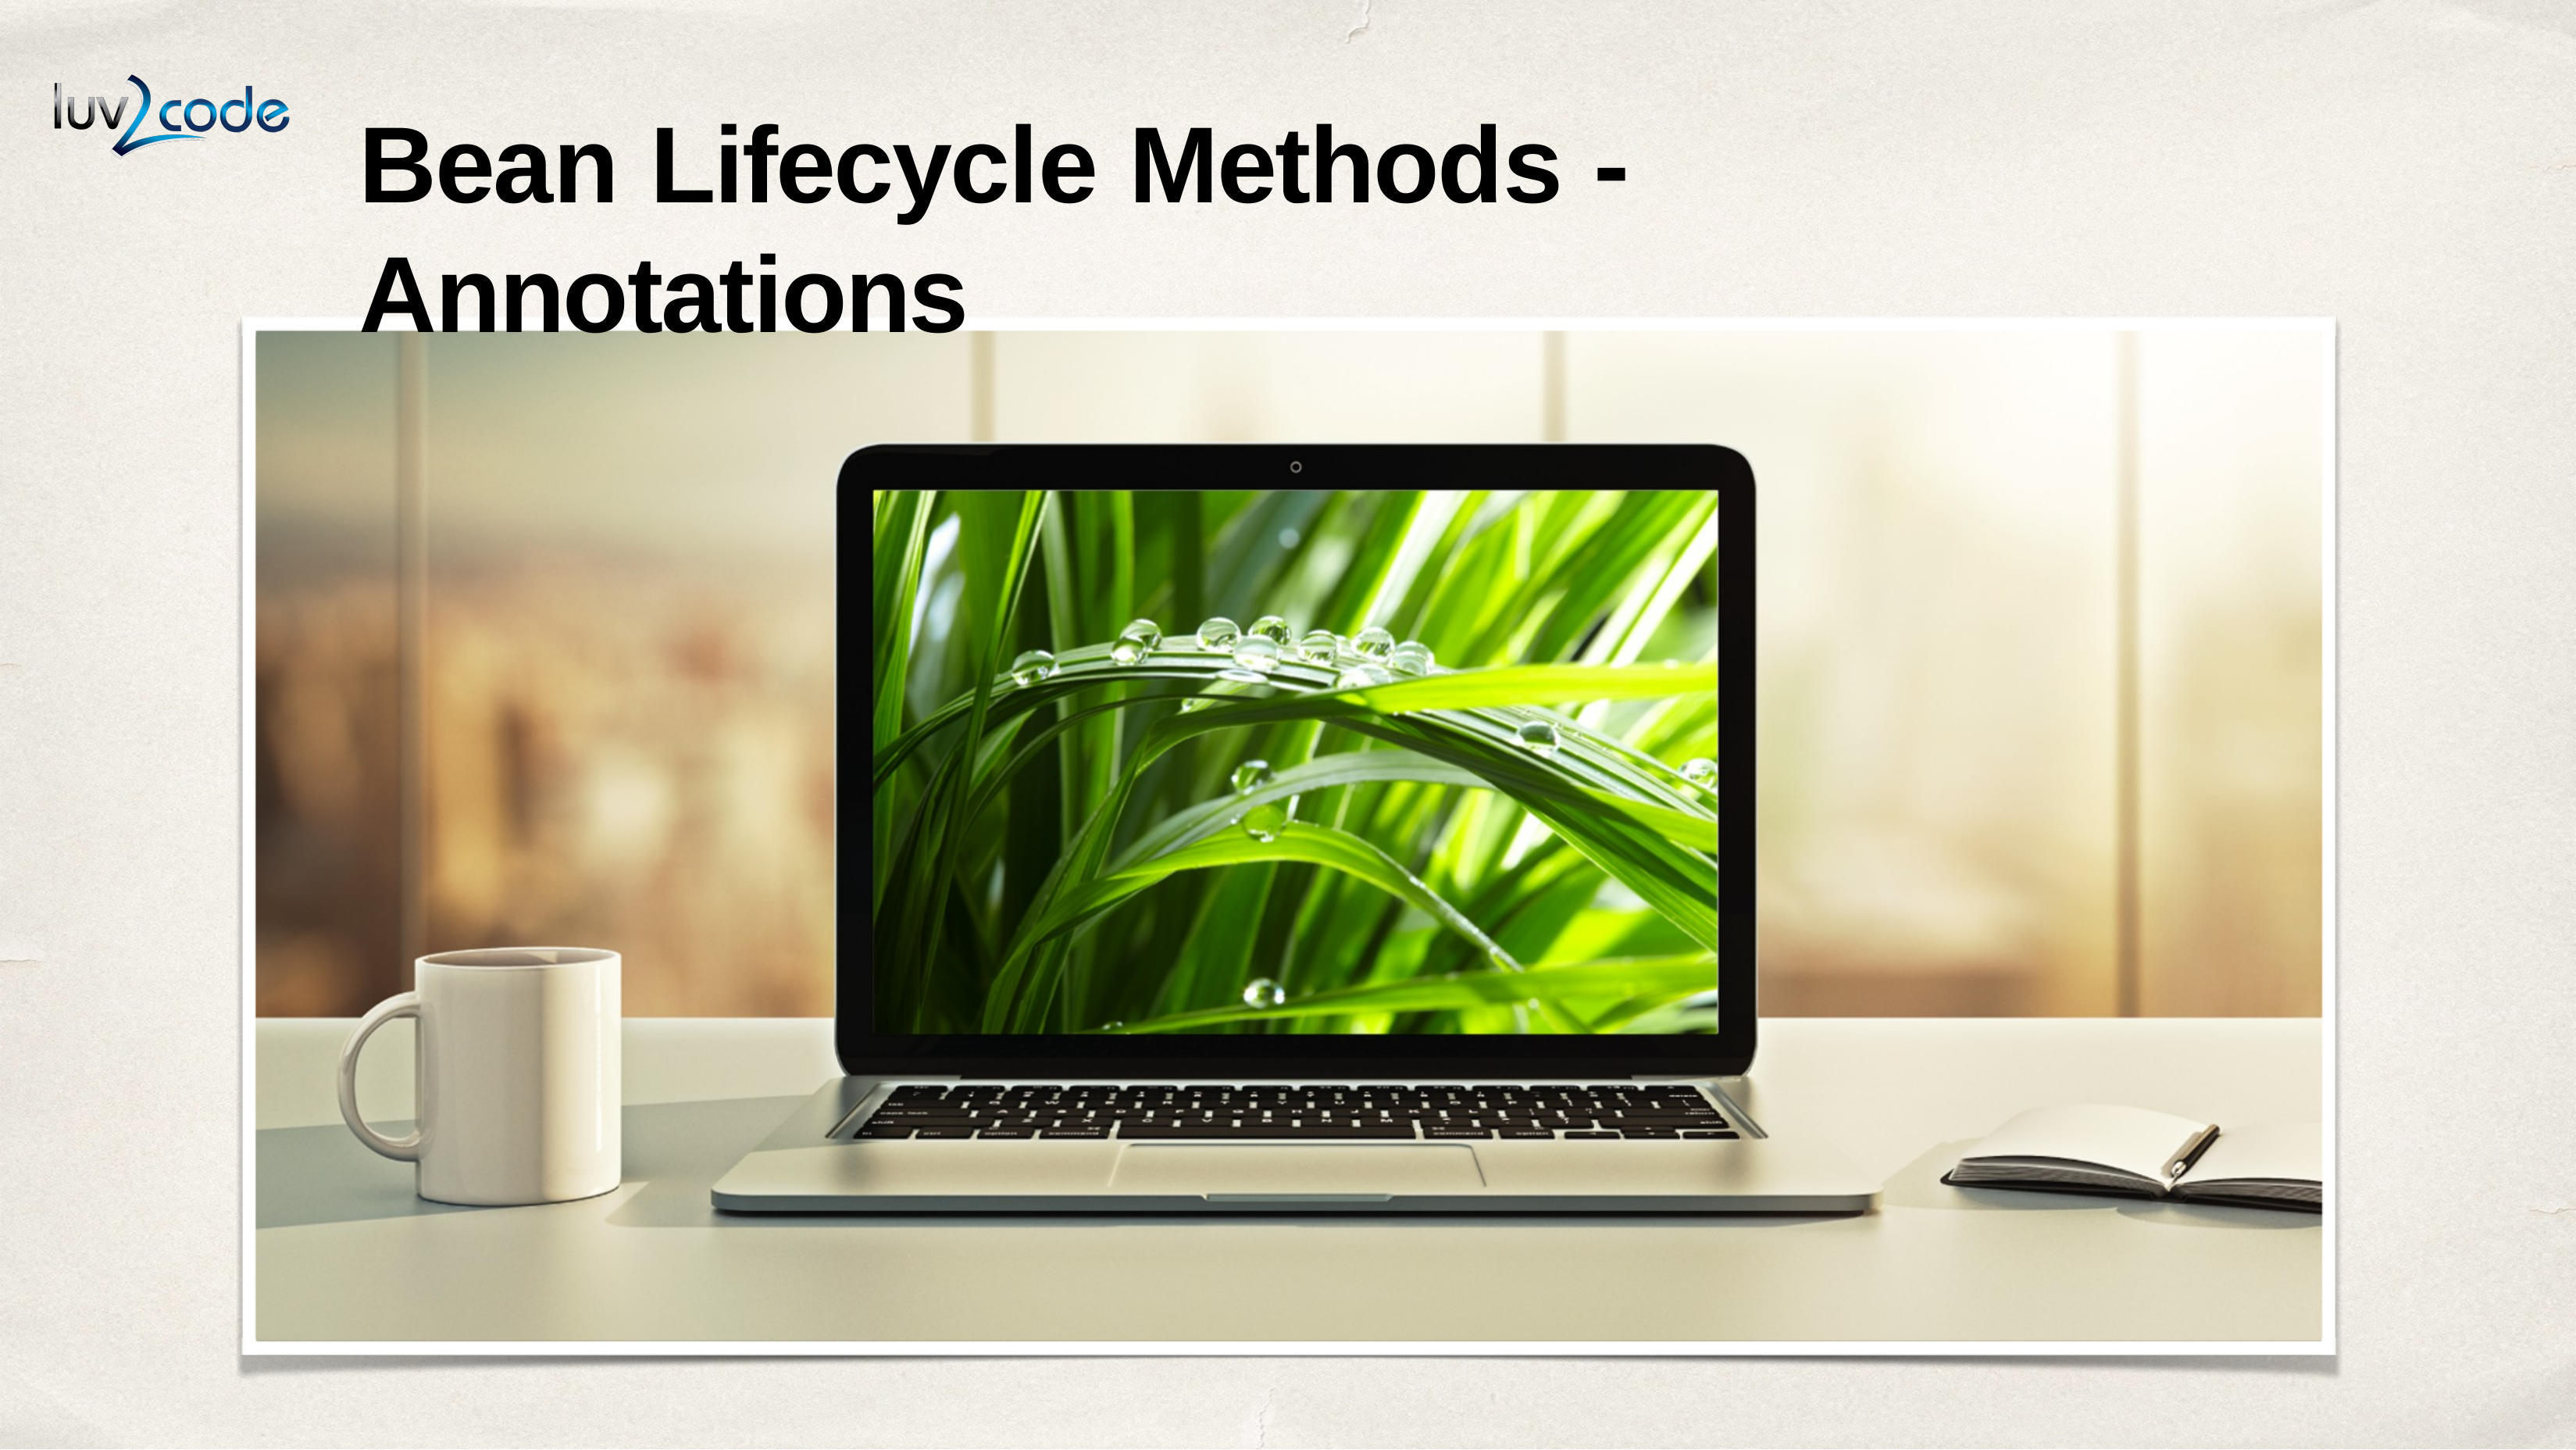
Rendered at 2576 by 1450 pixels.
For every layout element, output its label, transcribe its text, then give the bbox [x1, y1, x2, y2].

picture [0, 0, 2576, 1449]
title Bean Lifecycle Methods - Annotations [329, 92, 2247, 355]
